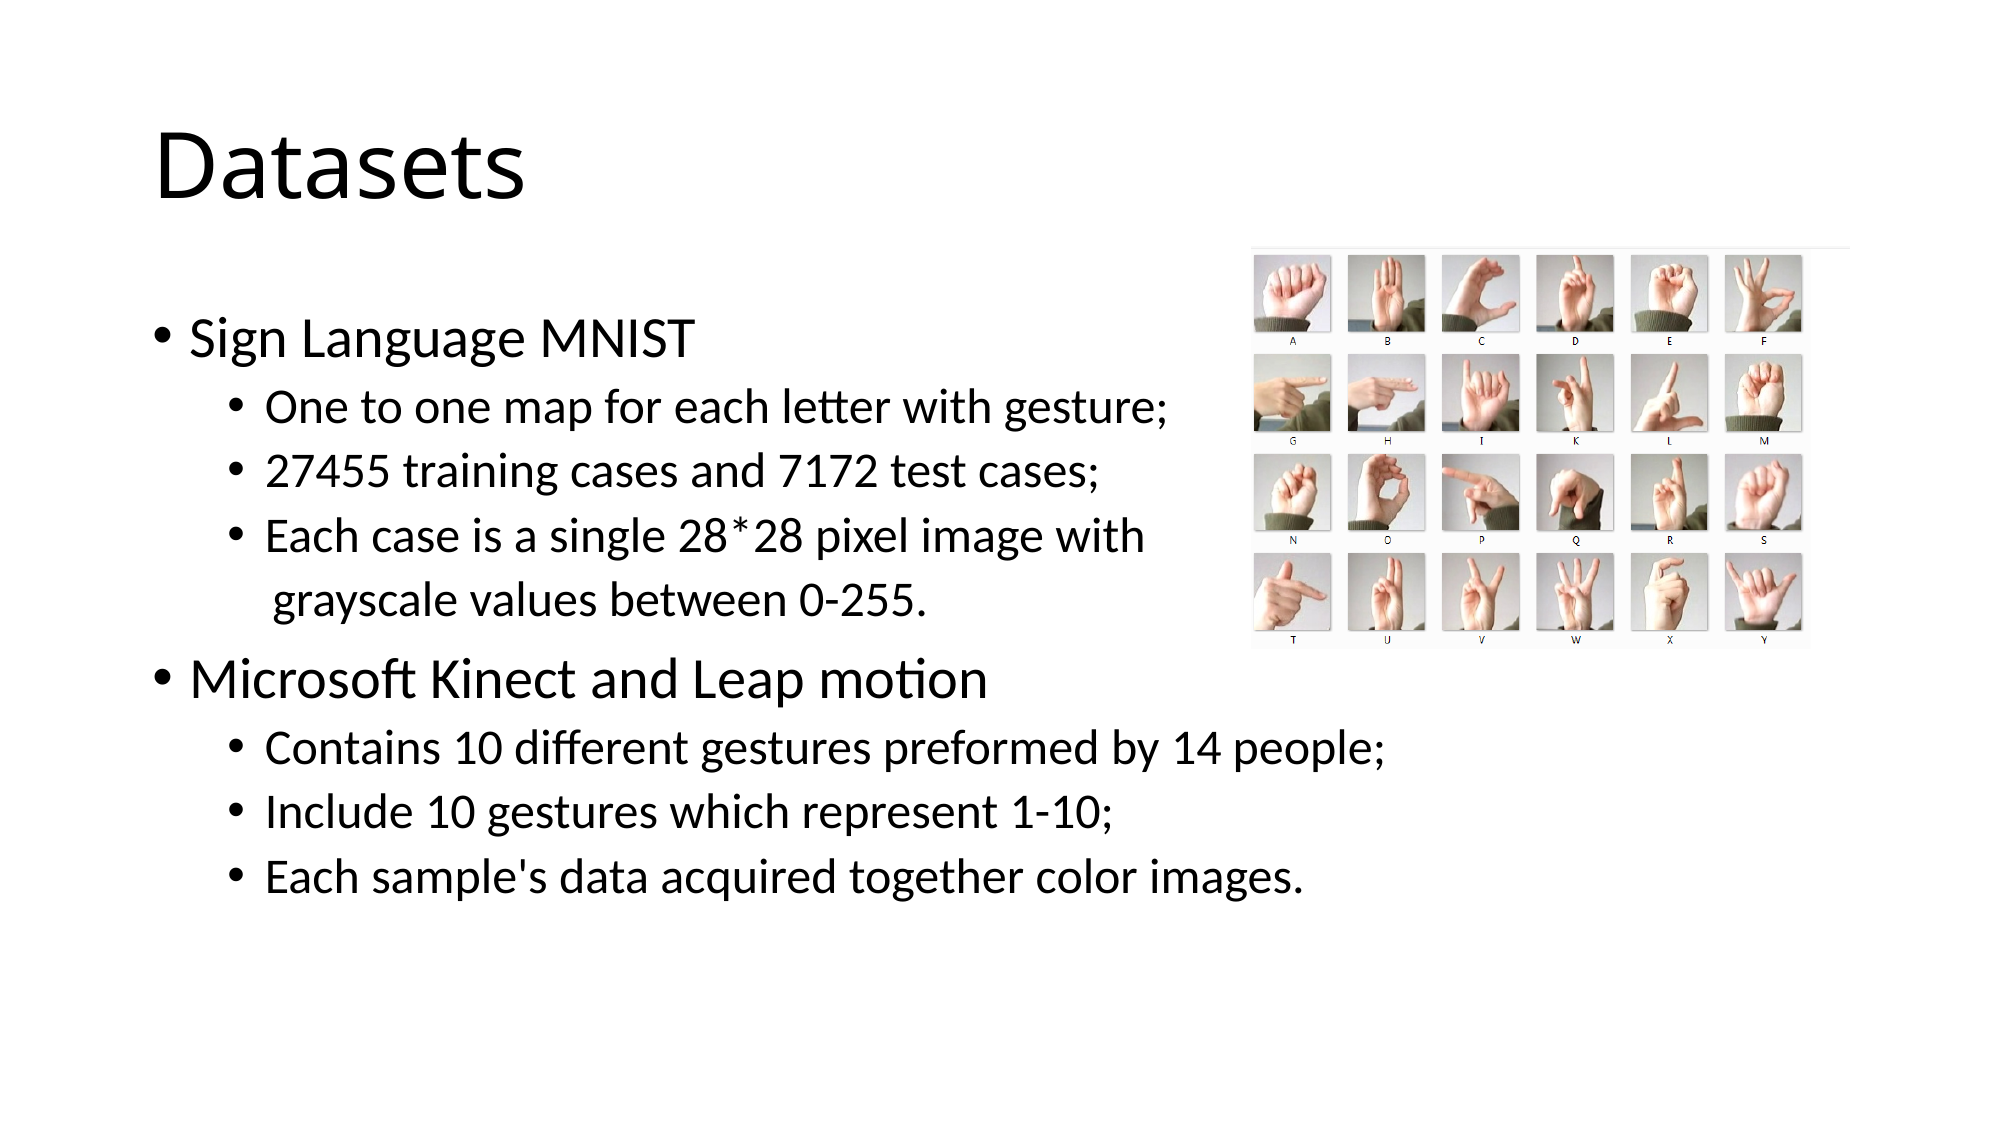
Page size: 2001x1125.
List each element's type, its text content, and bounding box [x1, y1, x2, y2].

list Sign Language MNIST One to one map for each letter with gesture; 27455 training cases and 7172 test cases; Each case is a single 28*28 pixel image with grayscale values between 0-255. Microsoft Kinect and Leap motion Contains 10 different gestures preformed by 14 people; Include 10 gestures which represent 1-10; Each sample's data acquired together color images. [137, 299, 1863, 1014]
title Datasets [137, 59, 1863, 278]
picture [1251, 246, 1850, 649]
